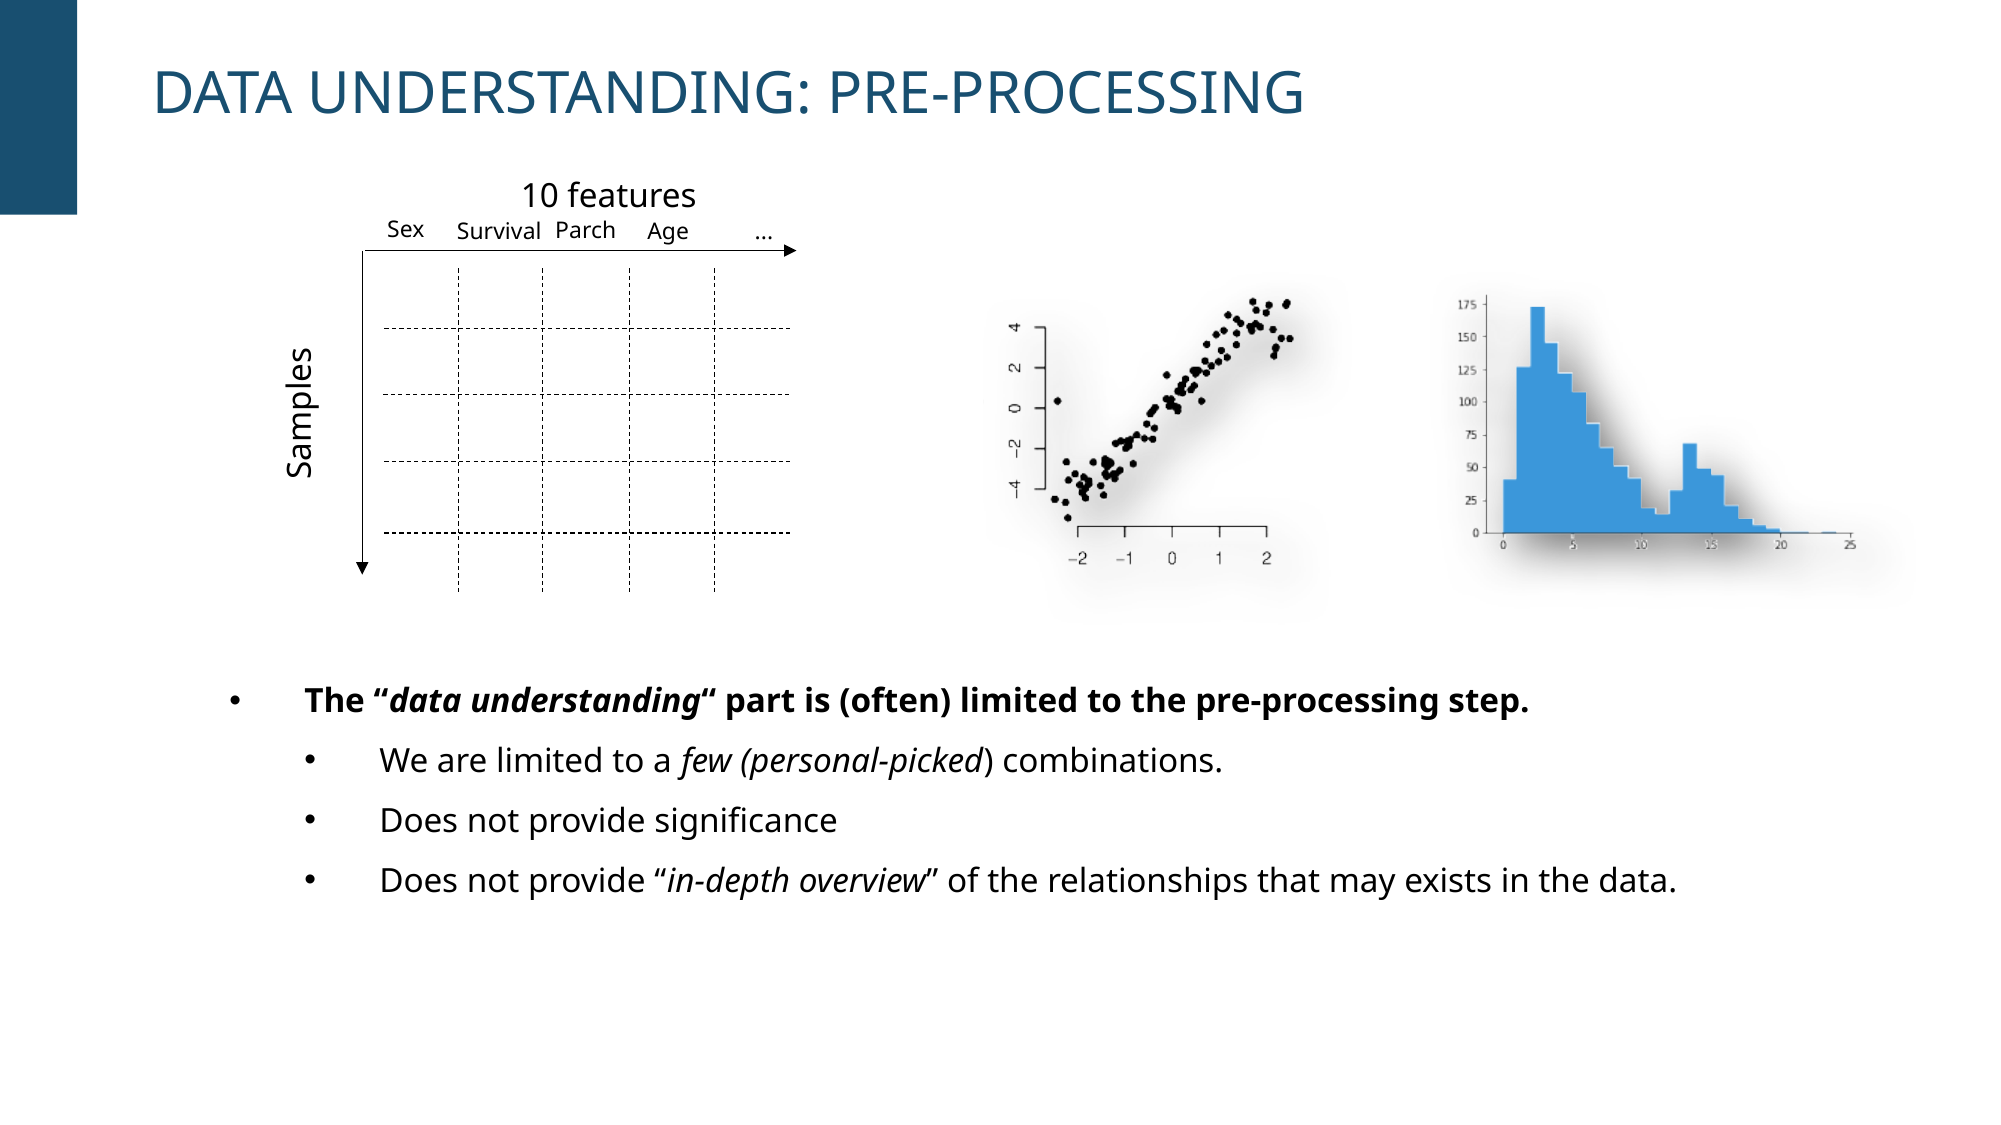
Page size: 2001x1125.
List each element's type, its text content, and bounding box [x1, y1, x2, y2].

picture [1457, 284, 1867, 555]
text_box [0, 0, 78, 215]
title DATA UNDERSTANDING: PRE-PROCESSING [137, 42, 1863, 147]
text_box The “data understanding“ part is (often) limited to the pre-processing step. We are limited to a few (personal-picked) combinations. Does not provide significance Does not provide “in-depth overview” of the relationships that may exists in the data. [214, 652, 1783, 967]
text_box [250, 146, 797, 594]
picture [983, 284, 1327, 576]
